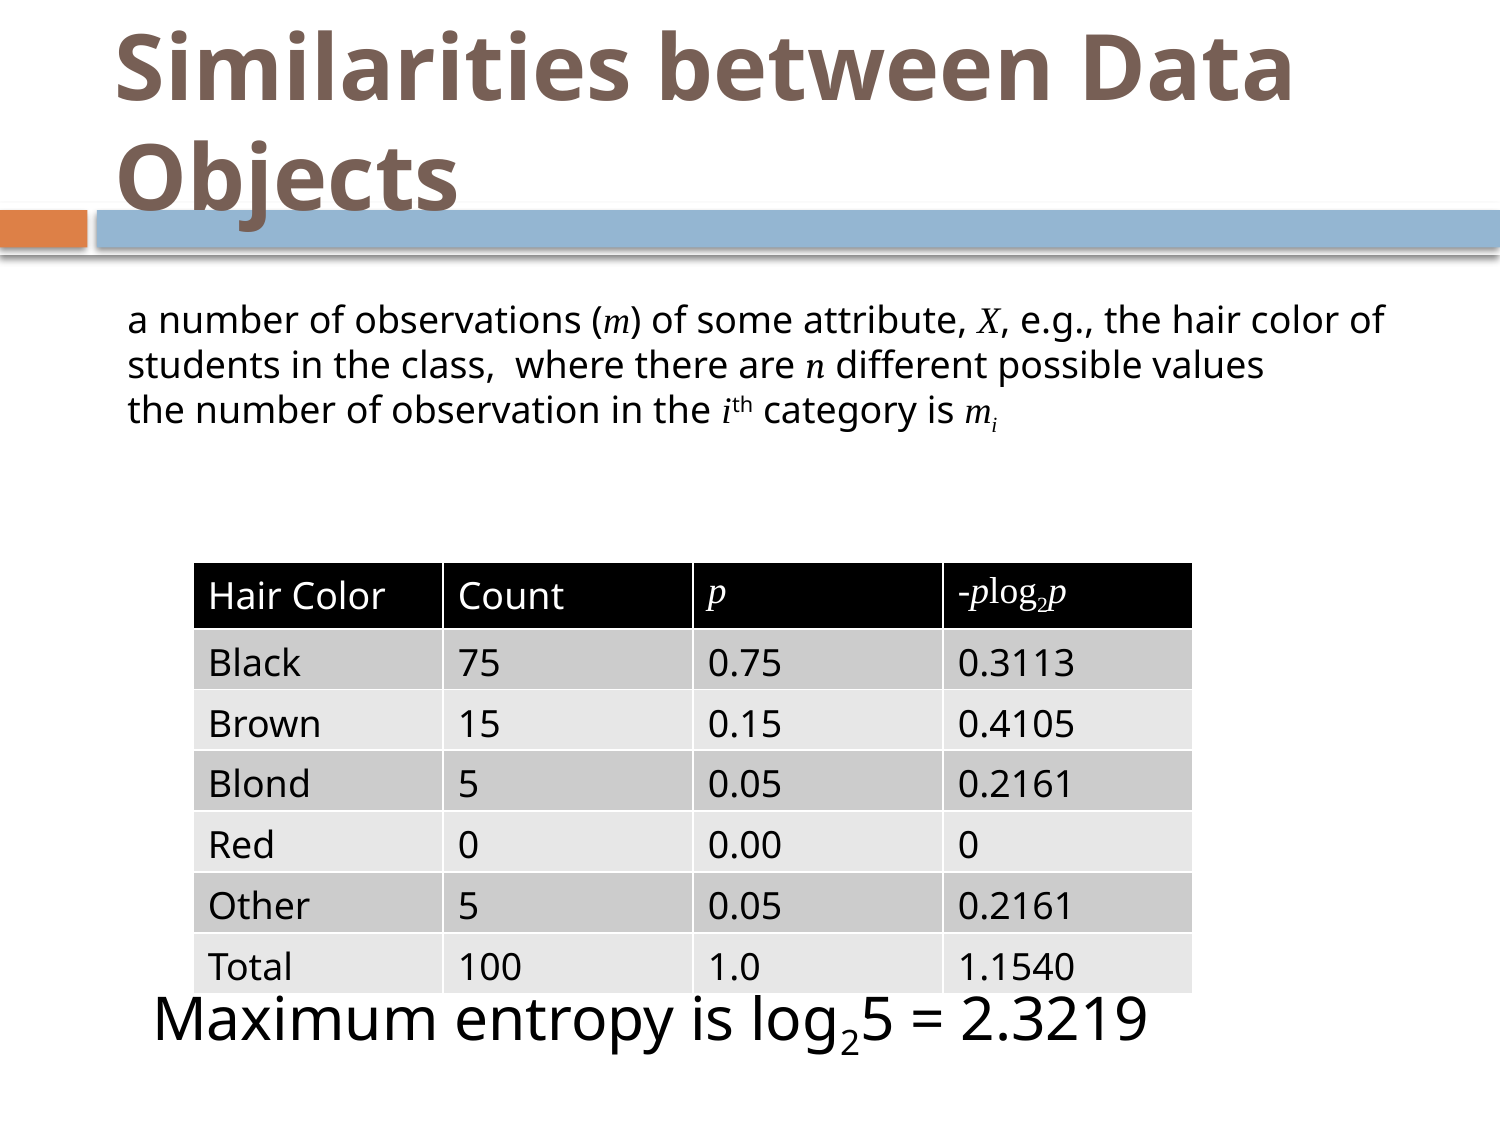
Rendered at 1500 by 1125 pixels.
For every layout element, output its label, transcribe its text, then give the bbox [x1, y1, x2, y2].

table_cell 0.15 [694, 690, 942, 749]
table_header Count [444, 563, 692, 628]
table_header Hair Color [194, 563, 442, 628]
table_header -plog2p [944, 563, 1192, 628]
table_header p [694, 563, 942, 628]
table_cell Red [194, 812, 442, 871]
table_cell 0 [444, 812, 692, 871]
text_box Maximum entropy is log25 = 2.3219 [137, 537, 1500, 1075]
table_cell 1.1540 [944, 934, 1192, 993]
table_cell 0.75 [694, 630, 942, 689]
table_cell 0.3113 [944, 630, 1192, 689]
title Similarities between Data Objects [99, 37, 1438, 200]
table_cell Other [194, 873, 442, 932]
table_cell 5 [444, 873, 692, 932]
table_cell 1.0 [694, 934, 942, 993]
table_cell 0.05 [694, 751, 942, 810]
table_cell 0.05 [694, 873, 942, 932]
table_cell 100 [444, 934, 692, 993]
table_cell Black [194, 630, 442, 689]
table_cell Brown [194, 690, 442, 749]
table_cell 0.2161 [944, 751, 1192, 810]
table_cell Total [194, 934, 442, 993]
table_cell 5 [444, 751, 692, 810]
table_cell 0.4105 [944, 690, 1192, 749]
table_cell 0.00 [694, 812, 942, 871]
table_cell Blond [194, 751, 442, 810]
table_cell 0.2161 [944, 873, 1192, 932]
table_cell 0 [944, 812, 1192, 871]
table_cell 75 [444, 630, 692, 689]
table_cell 15 [444, 690, 692, 749]
